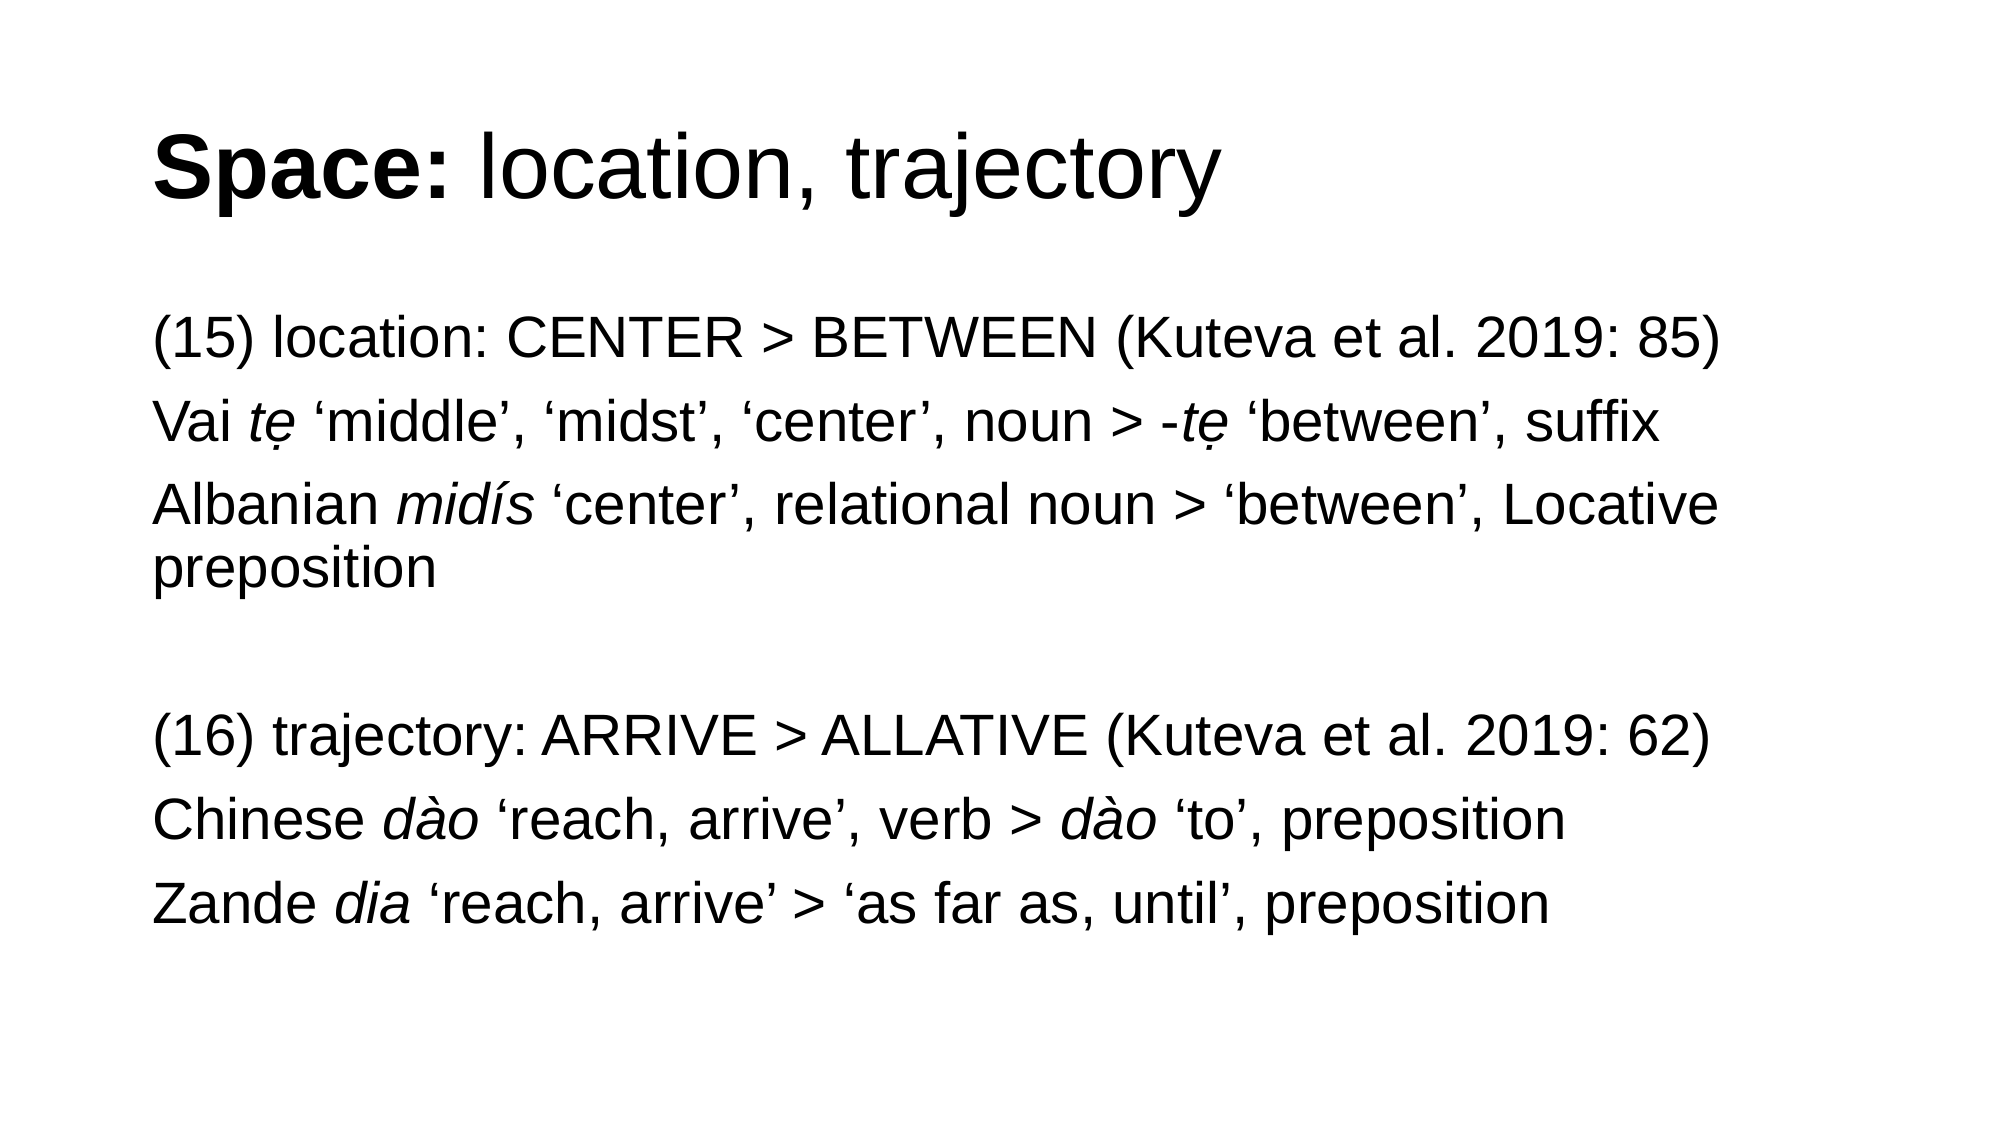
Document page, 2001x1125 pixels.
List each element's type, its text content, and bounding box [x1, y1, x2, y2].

list (15) location: CENTER > BETWEEN (Kuteva et al. 2019: 85) Vai tẹ ‘middle’, ‘midst’, ‘center’, noun > -tẹ ‘between’, suffix Albanian midís ‘center’, relational noun > ‘between’, Locative preposition (16) trajectory: ARRIVE > ALLATIVE (Kuteva et al. 2019: 62) Chinese dào ‘reach, arrive’, verb > dào ‘to’, preposition Zande dia ‘reach, arrive’ > ‘as far as, until’, preposition [137, 299, 1863, 1014]
title Space: location, trajectory [137, 59, 1863, 278]
